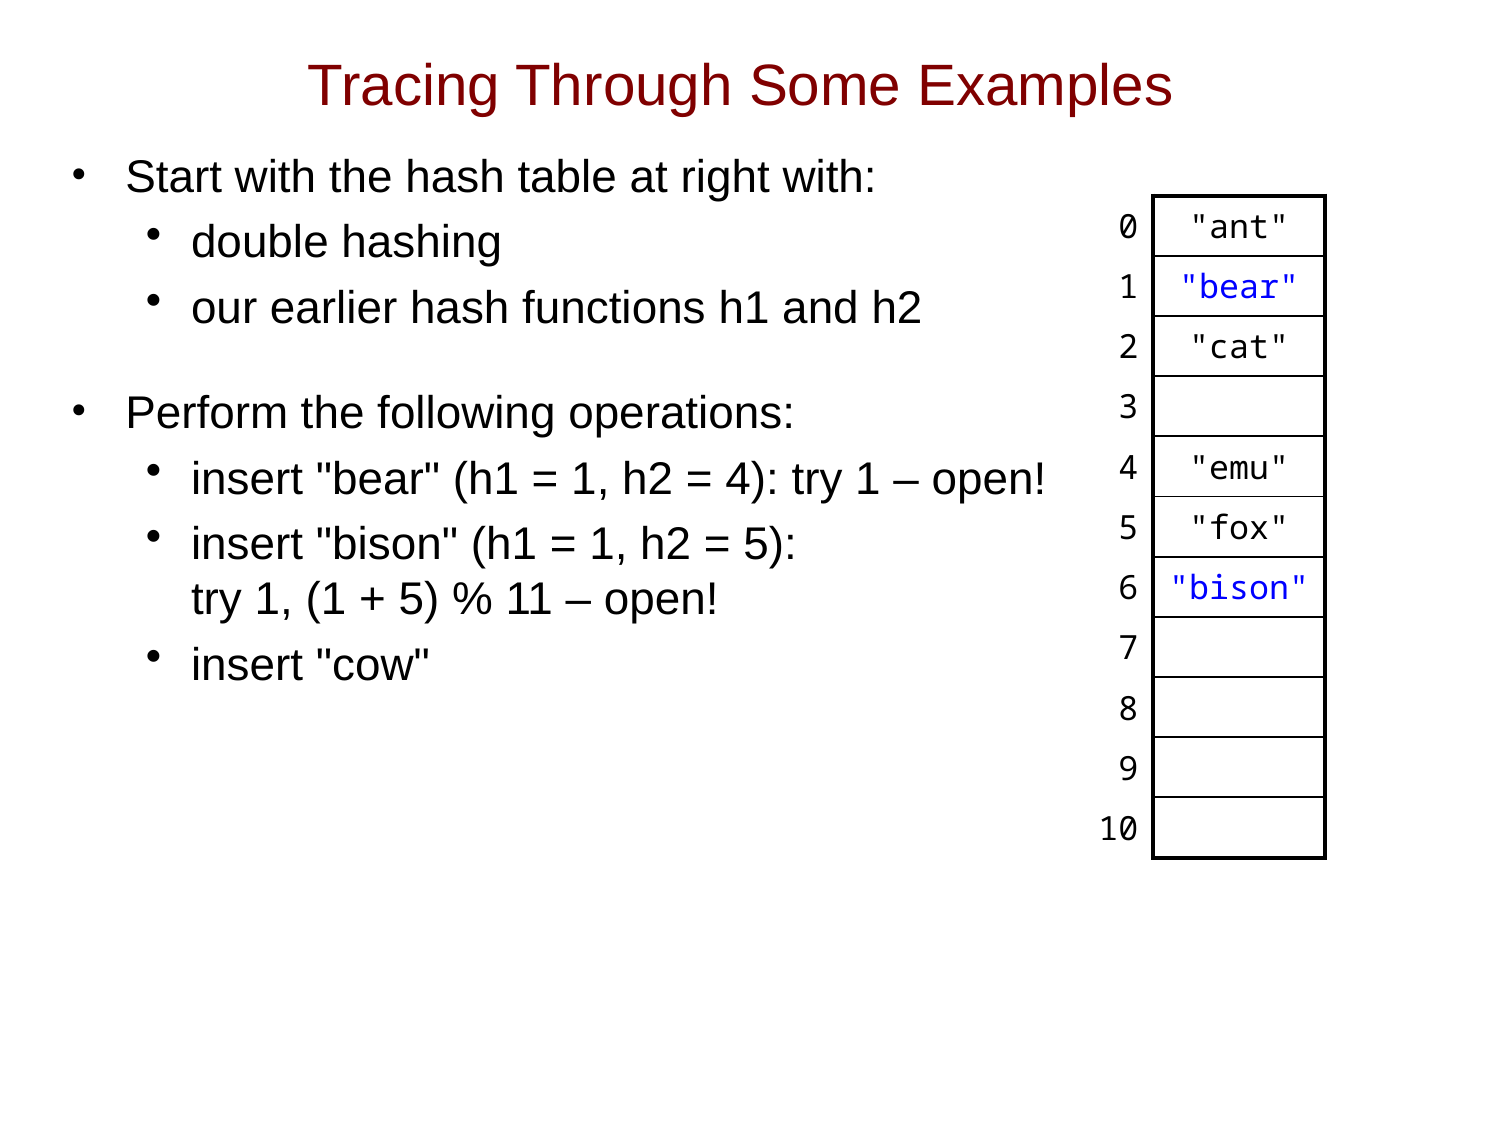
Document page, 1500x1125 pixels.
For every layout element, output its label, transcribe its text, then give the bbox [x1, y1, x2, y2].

table_cell "cat" [1155, 317, 1323, 375]
table_cell "bear" [1155, 257, 1323, 315]
table_header "ant" [1155, 198, 1323, 255]
table_cell 9 [981, 737, 1151, 797]
table_cell 10 [981, 797, 1151, 858]
table_cell [1155, 377, 1323, 435]
table_cell [1155, 798, 1323, 856]
table_cell [1155, 618, 1323, 676]
title Tracing Through Some Examples [96, 12, 1386, 138]
table_cell 5 [981, 496, 1151, 557]
table_cell "bison" [1155, 558, 1323, 616]
table_cell 8 [981, 677, 1151, 737]
table_cell [1155, 678, 1323, 736]
table_cell [1155, 738, 1323, 796]
table_cell "fox" [1155, 497, 1323, 556]
table_cell 3 [981, 376, 1151, 436]
table_cell 6 [981, 557, 1151, 617]
table_cell 4 [981, 436, 1151, 496]
list Start with the hash table at right with: double hashing our earlier hash functions h1 and h2 Perform the following operations: insert "bear" (h1 = 1, h2 = 4): try 1 – open! insert "bison" (h1 = 1, h2 = 5): try 1, (1 + 5) % 11 – open! insert "cow" [55, 138, 1500, 1060]
table_cell 7 [981, 617, 1151, 677]
table_cell 2 [981, 316, 1151, 376]
table_header 0 [981, 196, 1151, 256]
table_cell 1 [981, 256, 1151, 316]
table_cell "emu" [1155, 437, 1323, 496]
